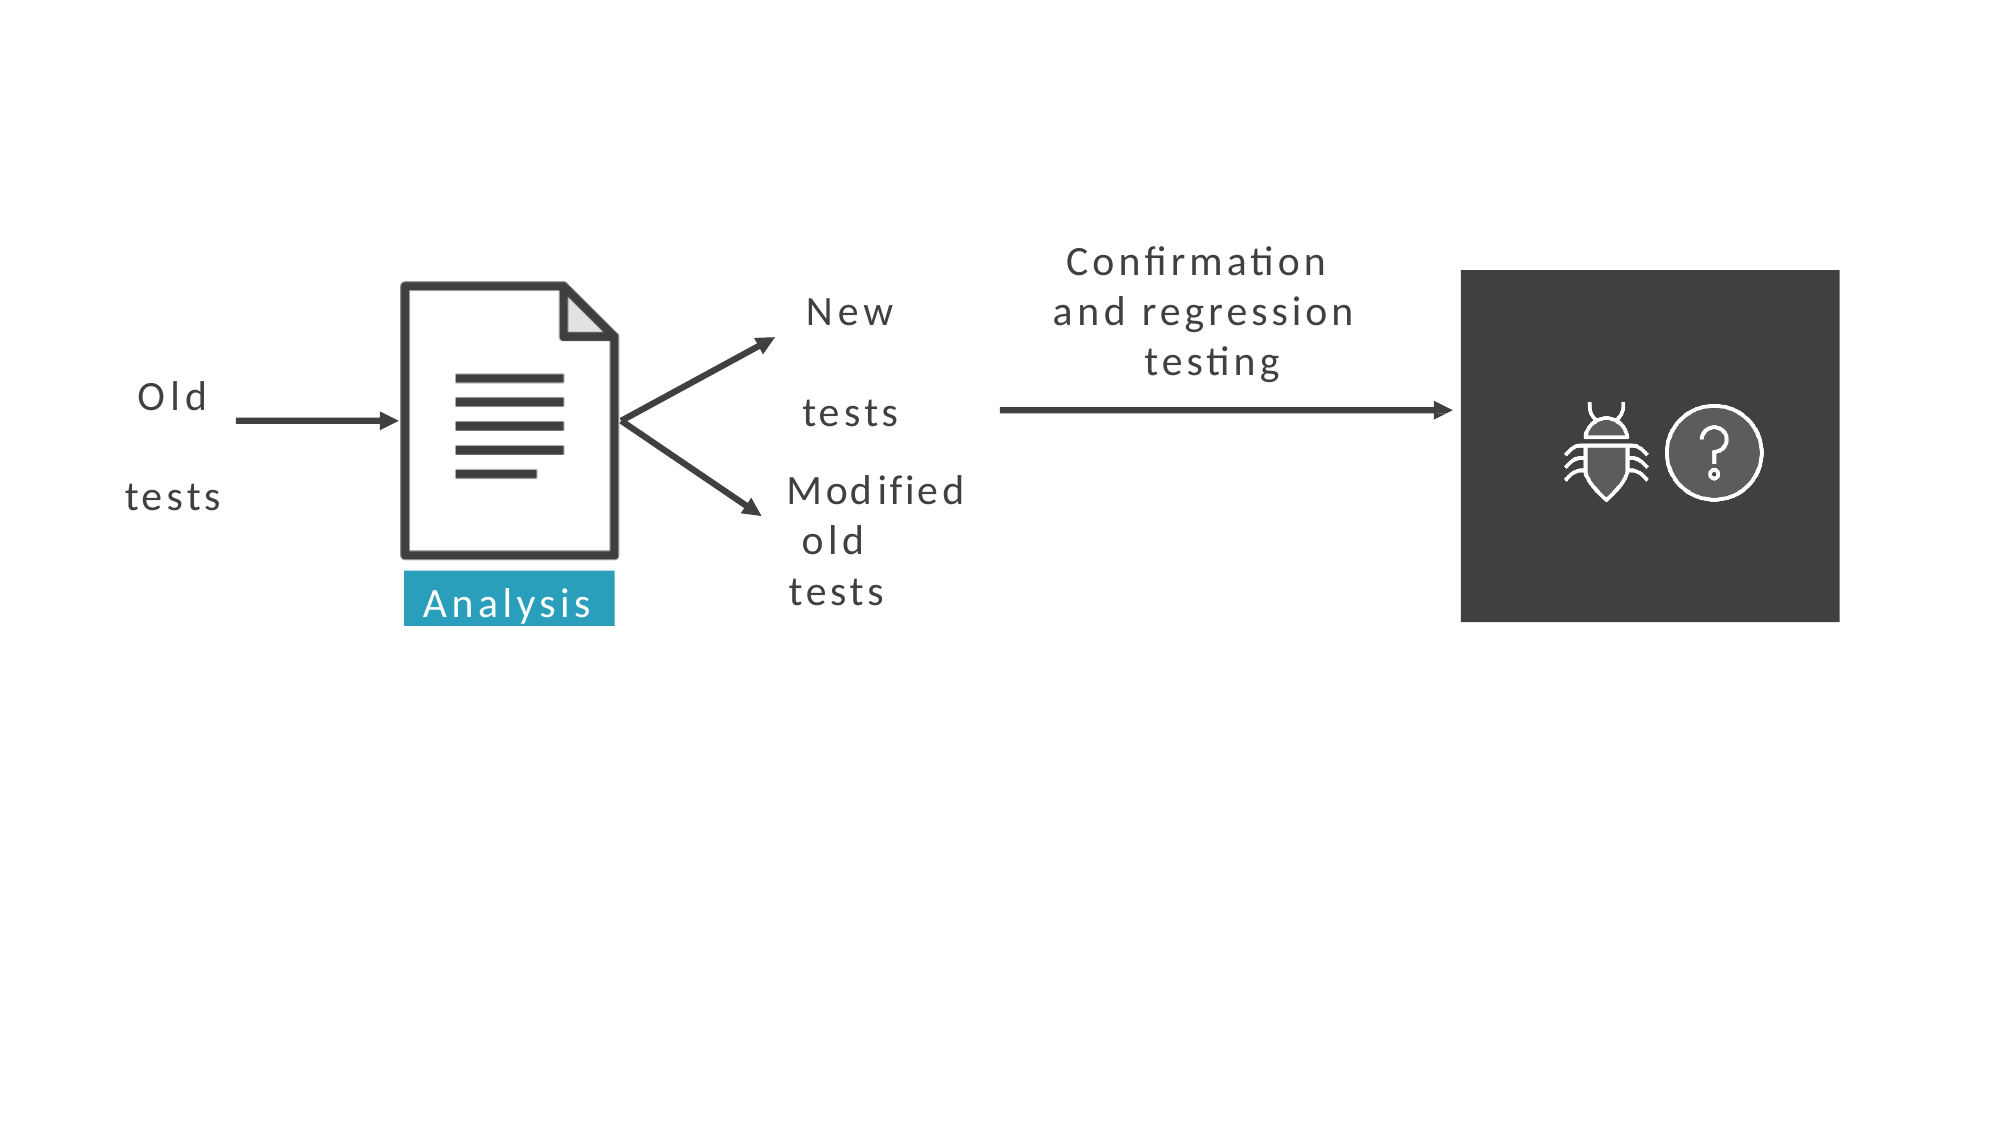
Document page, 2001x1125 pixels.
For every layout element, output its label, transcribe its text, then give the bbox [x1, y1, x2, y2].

text_box Old tests [122, 366, 228, 519]
text_box [1562, 400, 1650, 503]
title Confirmation and regression testing [1048, 231, 1361, 422]
text_box [1663, 402, 1765, 503]
text_box Modified old tests [784, 461, 973, 614]
text_box [999, 407, 1048, 414]
text_box Analysis [404, 571, 615, 626]
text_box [235, 278, 776, 563]
text_box New tests [800, 282, 905, 435]
text_box [1460, 270, 1840, 623]
text_box [1361, 400, 1453, 420]
